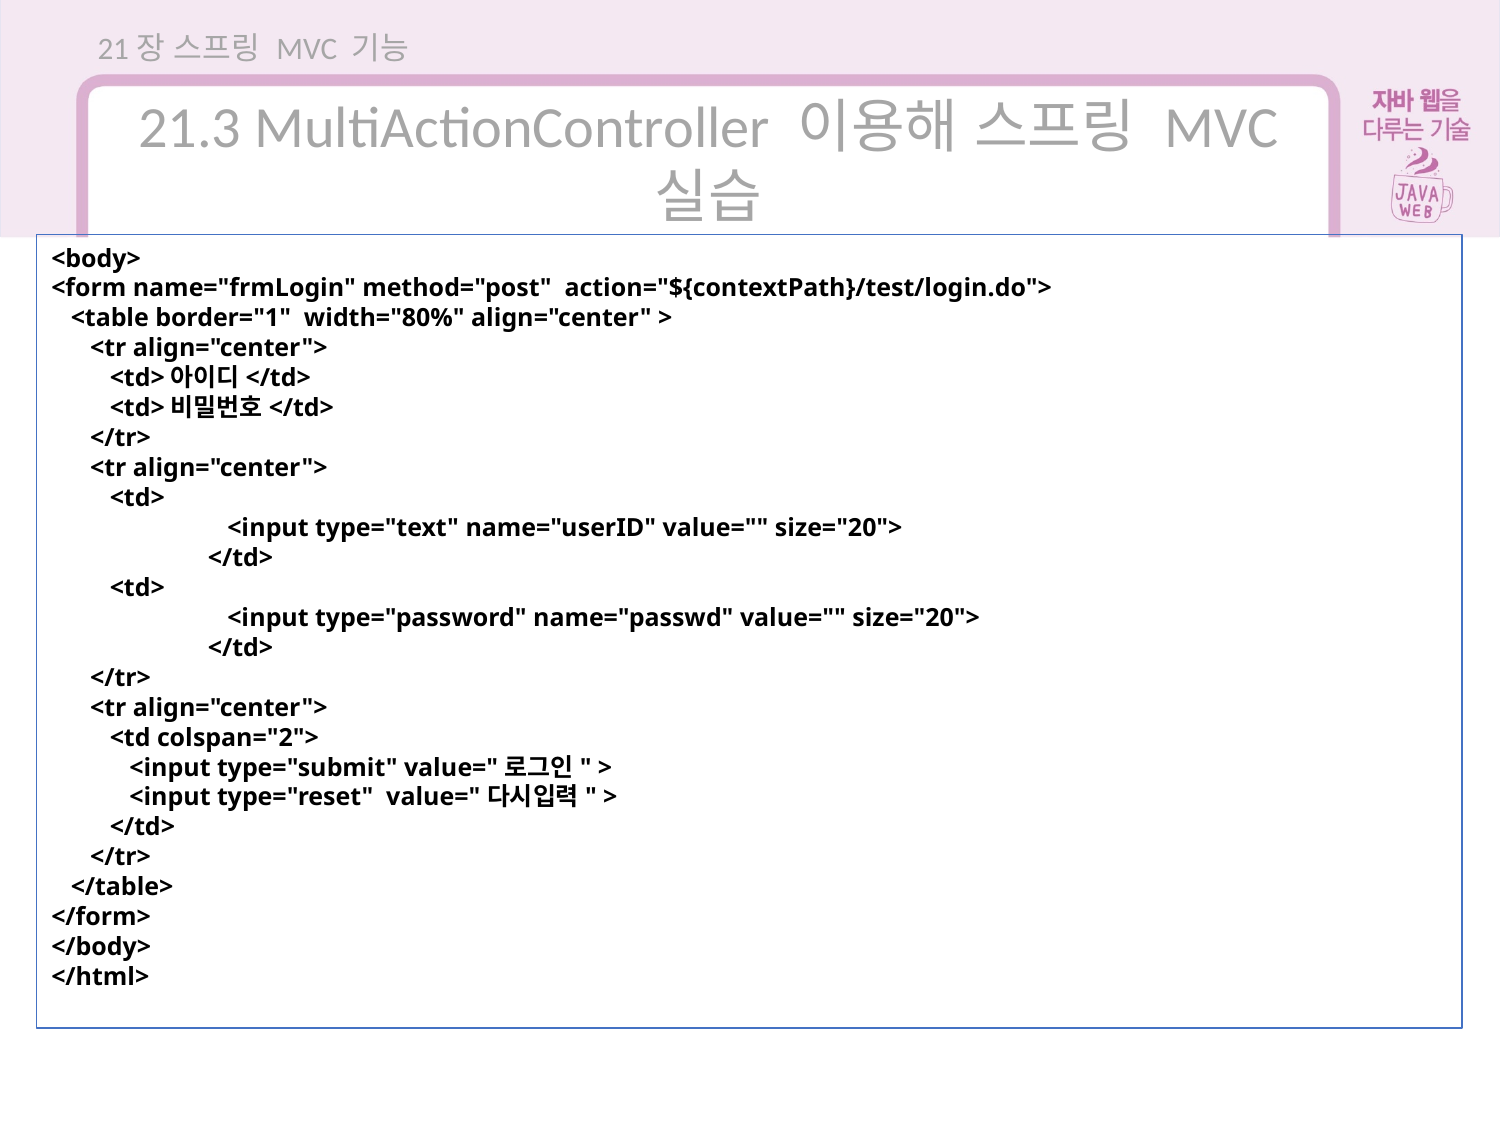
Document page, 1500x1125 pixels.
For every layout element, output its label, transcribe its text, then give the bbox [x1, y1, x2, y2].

picture [0, 0, 1500, 1125]
text_box <body> <form name="frmLogin" method="post" action="${contextPath}/test/login.do"> <table border="1" width="80%" align="center" > <tr align="center"> <td>아이디</td> <td>비밀번호</td> </tr> <tr align="center"> <td> <input type="text" name="userID" value="" size="20"> </td> <td> <input type="password" name="passwd" value="" size="20"> </td> </tr> <tr align="center"> <td colspan="2"> <input type="submit" value="로그인" > <input type="reset" value="다시입력" > </td> </tr> </table> </form> </body> </html> [36, 234, 1462, 1028]
text_box 21.3 MultiActionController 이용해 스프링 MVC 실습 [82, 82, 1334, 234]
text_box 21장 스프링 MVC 기능 [82, 0, 1133, 74]
